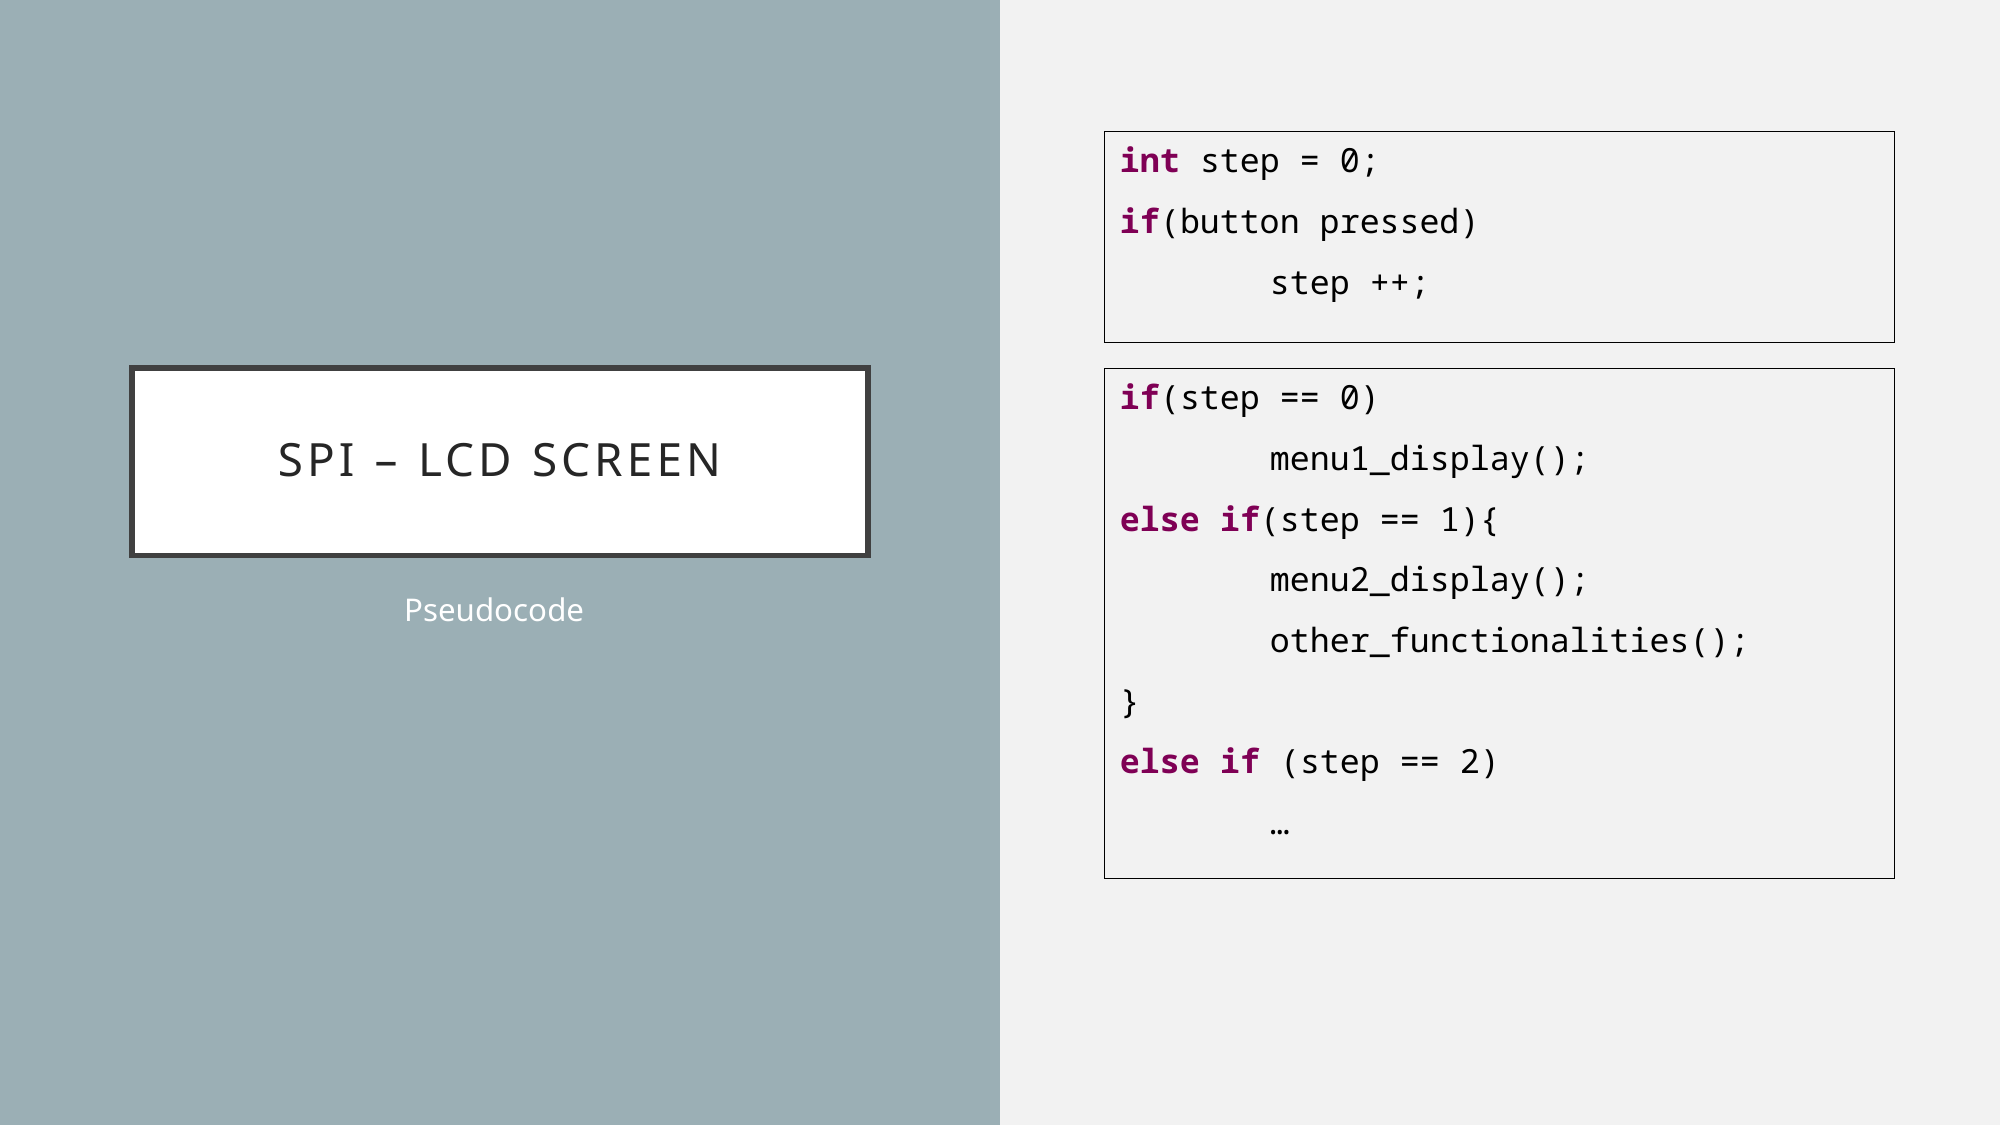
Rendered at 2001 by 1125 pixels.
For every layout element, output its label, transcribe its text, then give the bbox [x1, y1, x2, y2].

list int step = 0; if(button pressed) step ++; [1104, 131, 1895, 343]
list Pseudocode [183, 582, 806, 943]
title Spi – lcd screen [129, 365, 871, 558]
text_box if(step == 0) menu1_display(); else if(step == 1){ menu2_display(); other_functionalities(); } else if (step == 2) … [1104, 368, 1895, 879]
